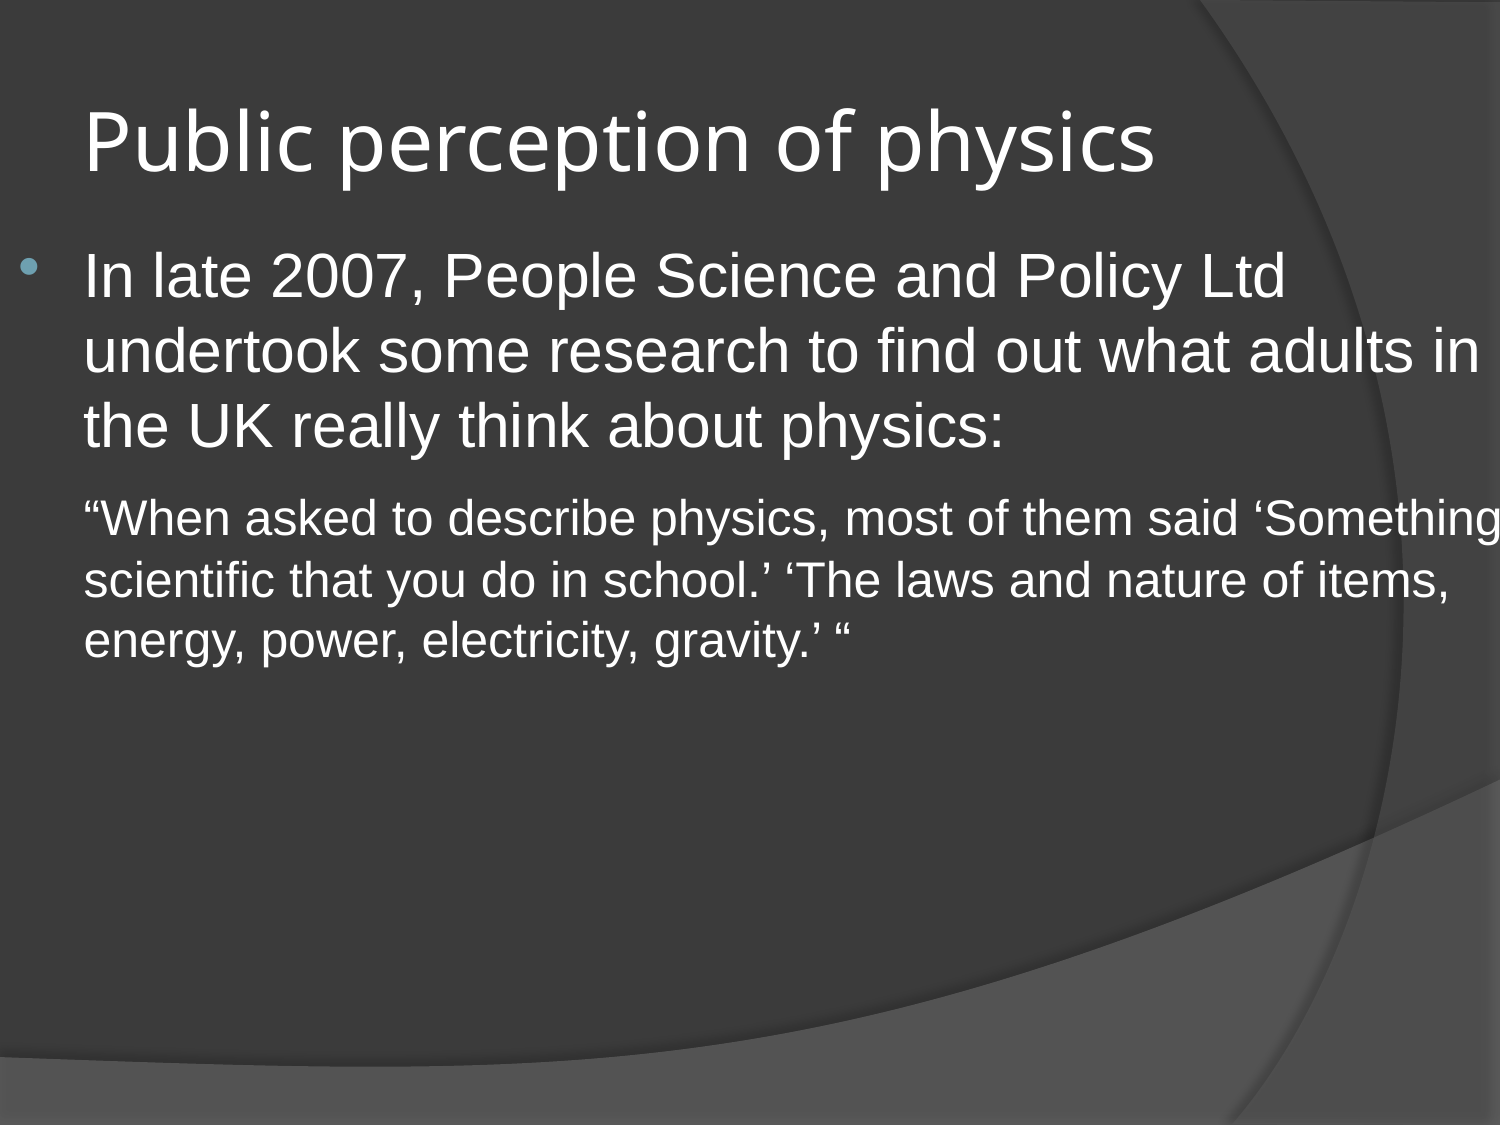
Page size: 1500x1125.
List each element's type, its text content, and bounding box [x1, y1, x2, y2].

list In late 2007, People Science and Policy Ltd undertook some research to find out what adults in the UK really think about physics: “When asked to describe physics, most of them said ‘Something scientific that you do in school.’ ‘The laws and nature of items, energy, power, electricity, gravity.’ “ [0, 140, 1500, 1125]
title Public perception of physics [75, 45, 1300, 140]
